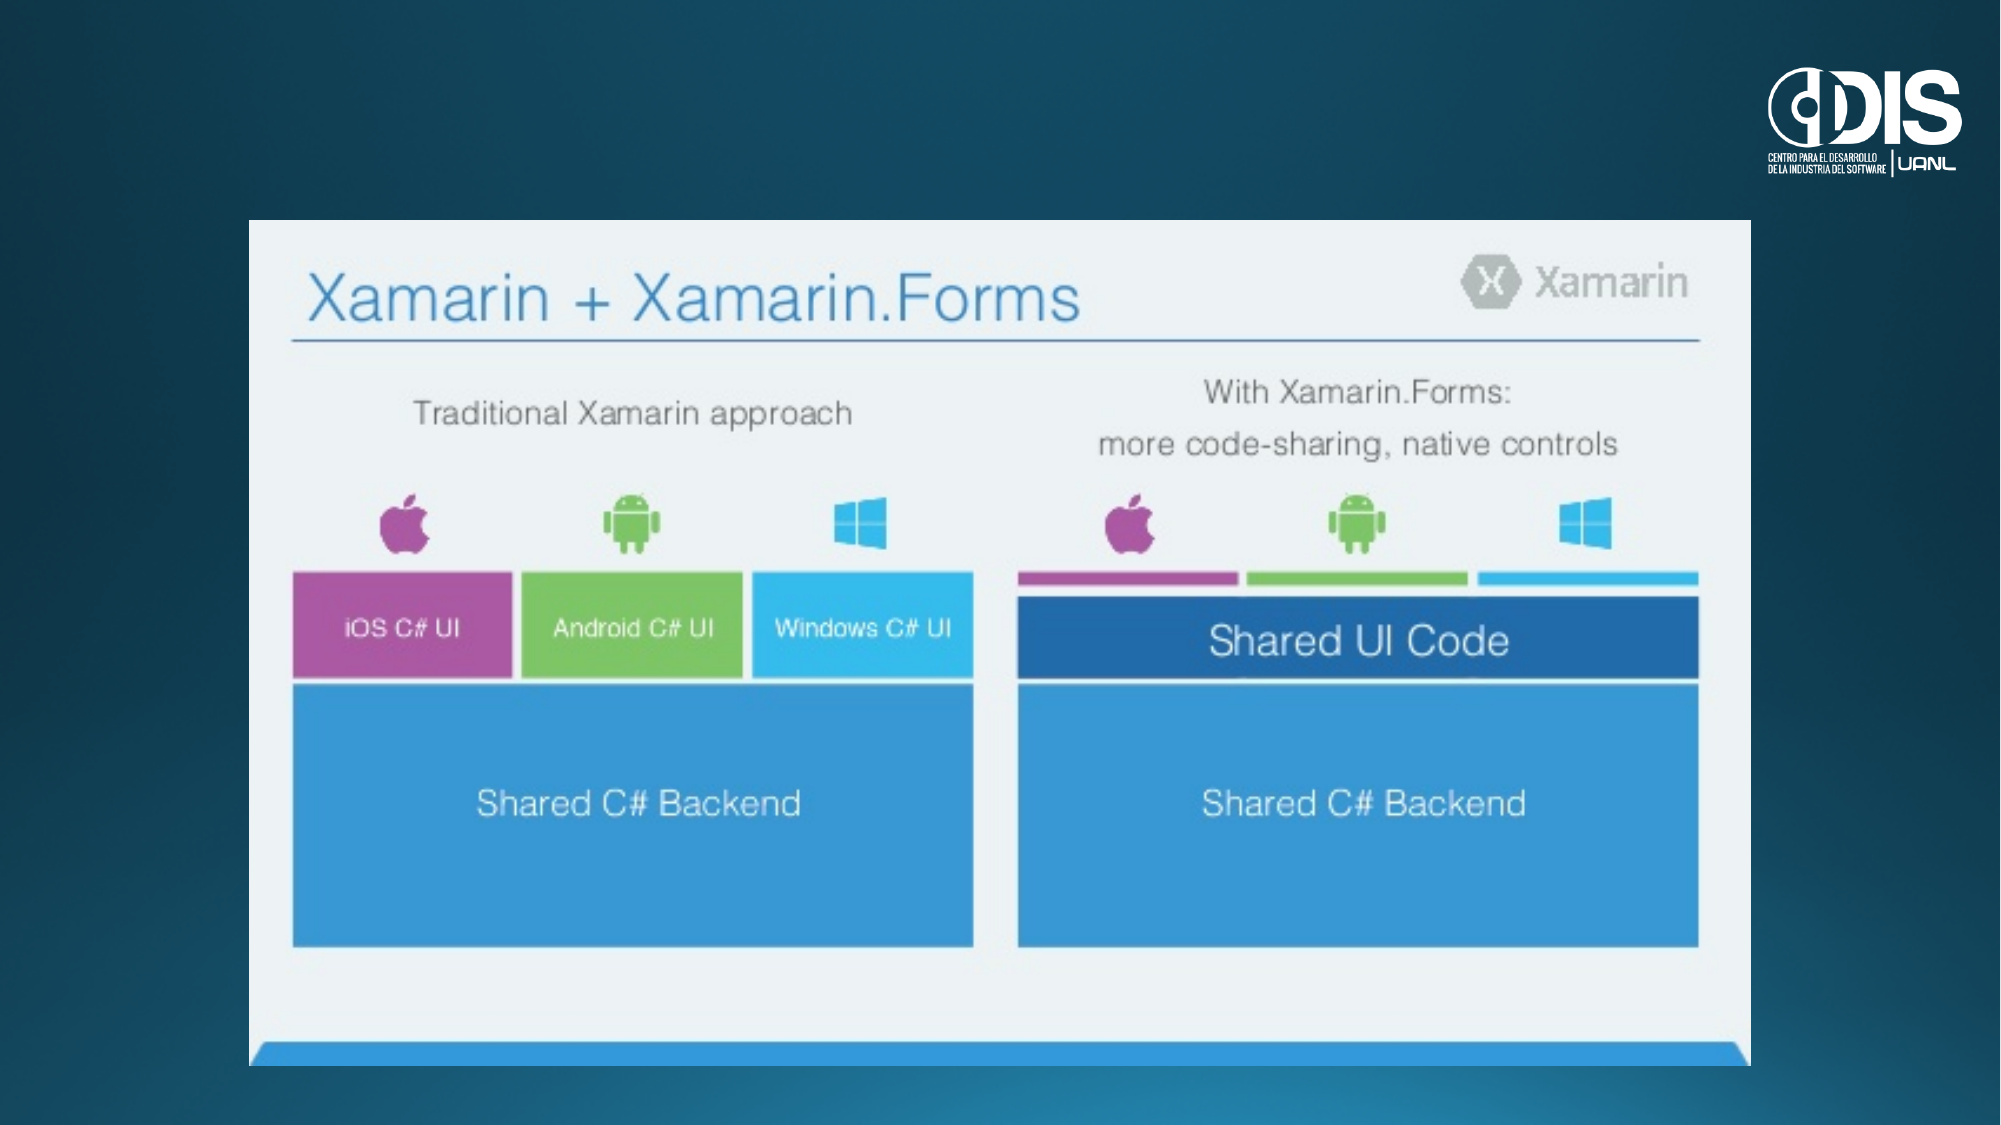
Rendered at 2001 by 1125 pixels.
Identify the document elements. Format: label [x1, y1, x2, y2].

picture [0, 0, 2001, 1125]
list [248, 220, 1751, 1066]
